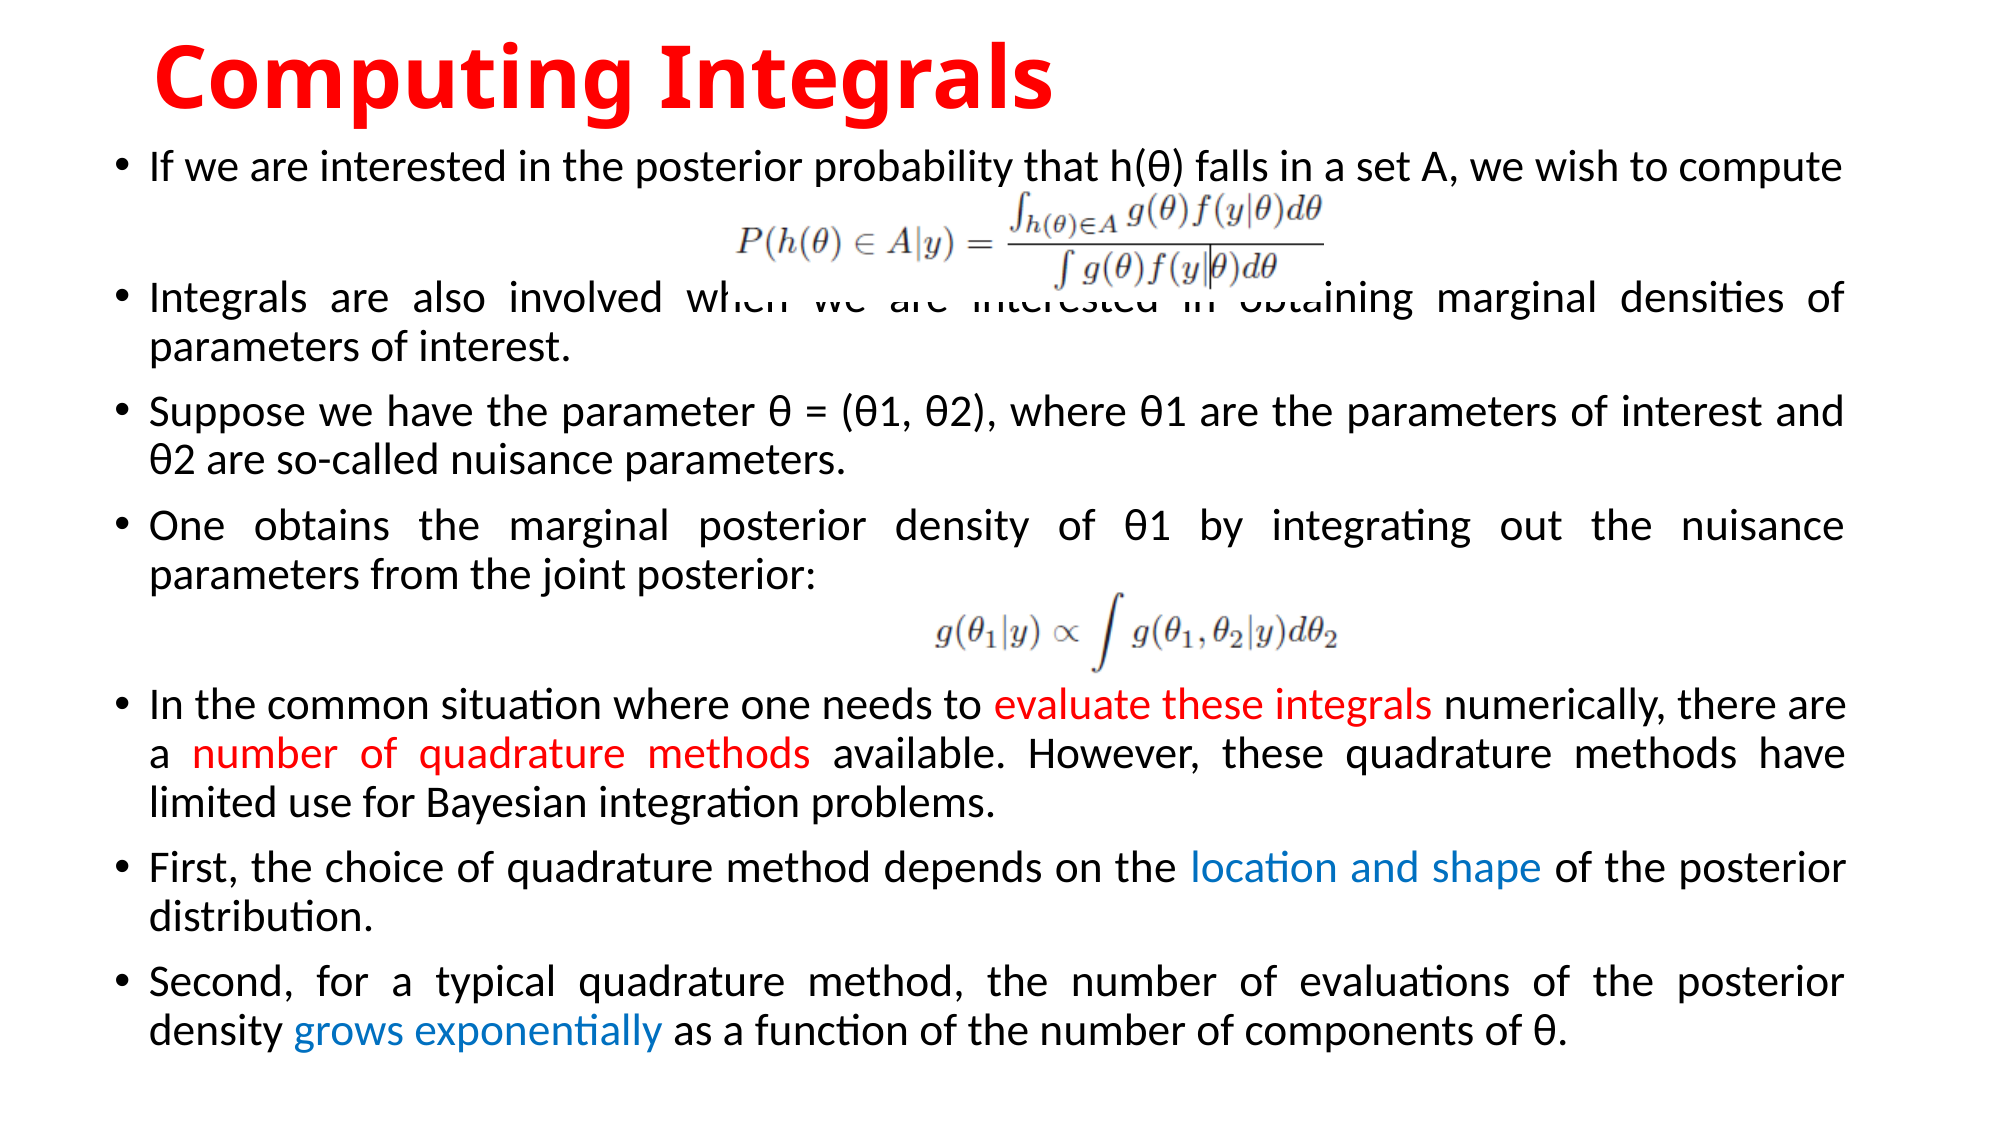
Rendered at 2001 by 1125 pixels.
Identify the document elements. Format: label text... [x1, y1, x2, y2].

title Computing Integrals [137, 25, 1863, 134]
picture [728, 187, 1324, 302]
picture [917, 588, 1341, 678]
list If we are interested in the posterior probability that h(θ) falls in a set A, we wish to compute Integrals are also involved when we are interested in obtaining marginal densities of parameters of interest. Suppose we have the parameter θ = (θ1, θ2), where θ1 are the parameters of interest and θ2 are so-called nuisance parameters. One obtains the marginal posterior density of θ1 by integrating out the nuisance parameters from the joint posterior: In the common situation where one needs to evaluate these integrals numerically, there are a number of quadrature methods available. However, these quadrature methods have limited use for Bayesian integration problems. First, the choice of quadrature method depends on the location and shape of the posterior distribution. Second, for a typical quadrature method, the number of evaluations of the posterior density grows exponentially as a function of the number of components of θ. [99, 134, 1863, 1100]
